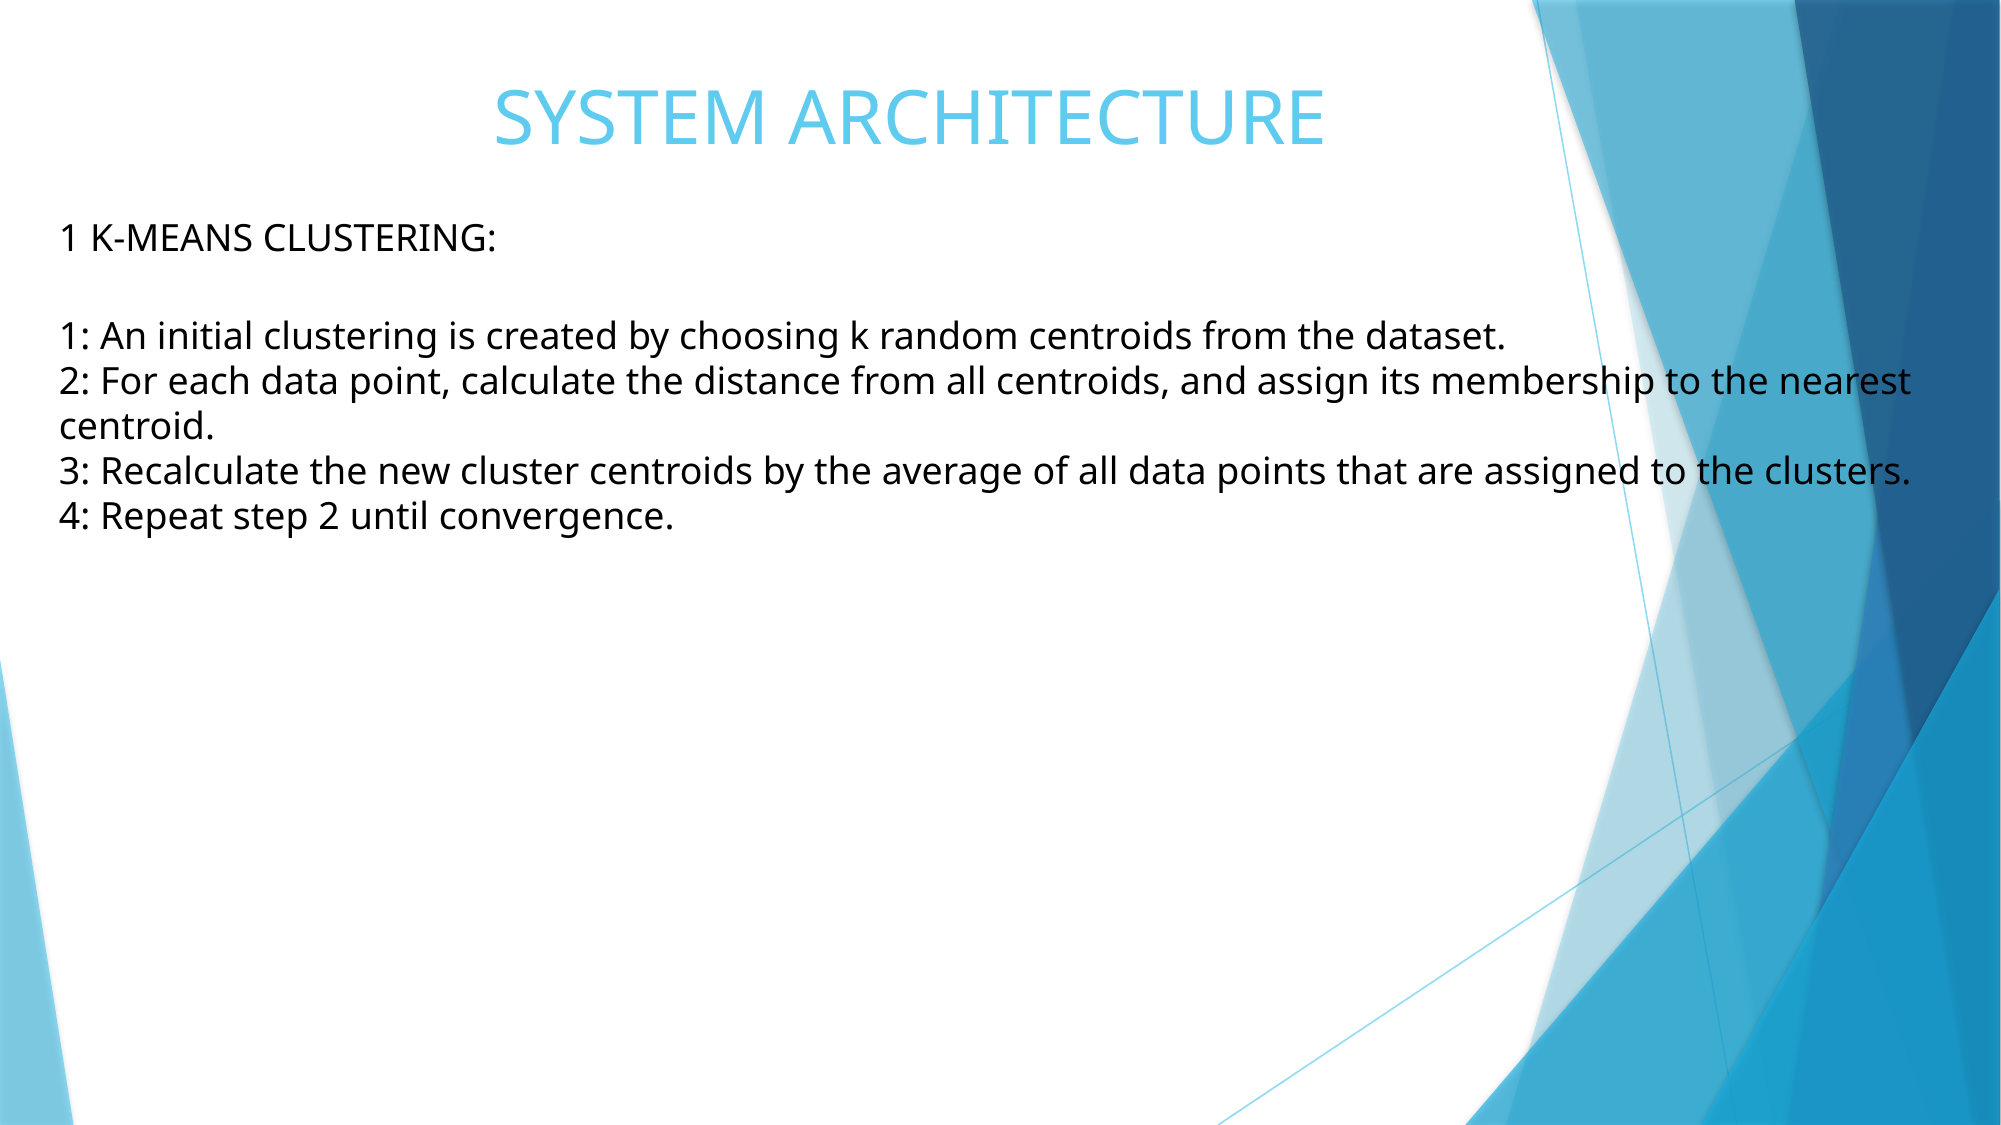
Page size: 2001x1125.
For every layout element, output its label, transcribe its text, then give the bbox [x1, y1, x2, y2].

title SYSTEM ARCHITECTURE [245, 267, 1596, 275]
text_box 1: An initial clustering is created by choosing k random centroids from the dataset. 2: For each data point, calculate the distance from all centroids, and assign its membership to the nearest centroid. 3: Recalculate the new cluster centroids by the average of all data points that are assigned to the clusters. 4: Repeat step 2 until convergence. [44, 304, 1936, 545]
text_box 1 K-MEANS CLUSTERING: [44, 206, 1978, 267]
title SYSTEM ARCHITECTURE [245, 62, 1596, 206]
